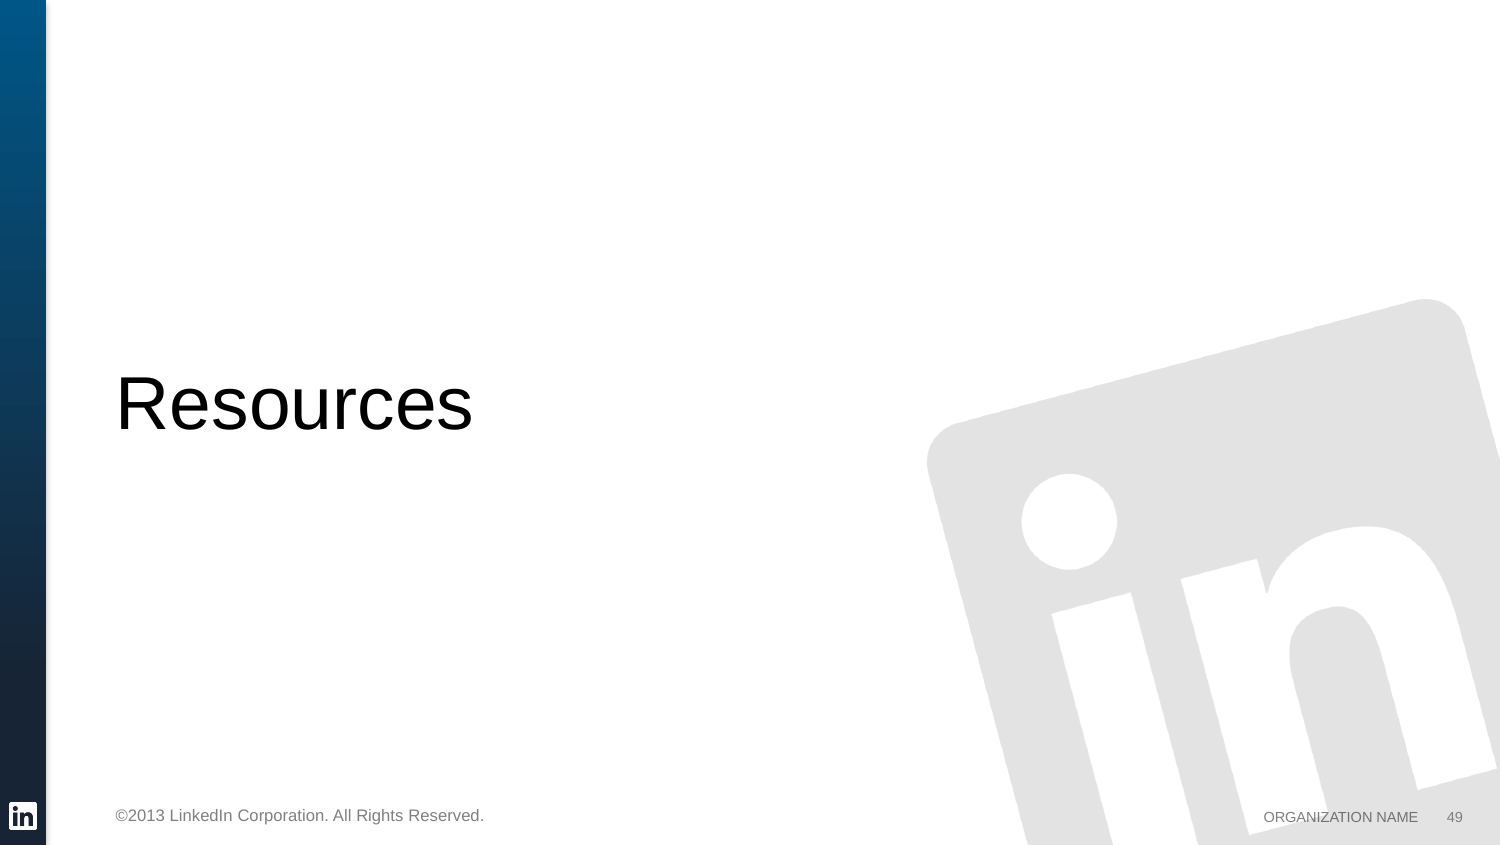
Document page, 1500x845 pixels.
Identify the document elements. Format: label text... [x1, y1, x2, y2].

slide_number 49 [1112, 802, 1463, 831]
title Resources [115, 347, 1388, 515]
picture [9, 802, 37, 830]
